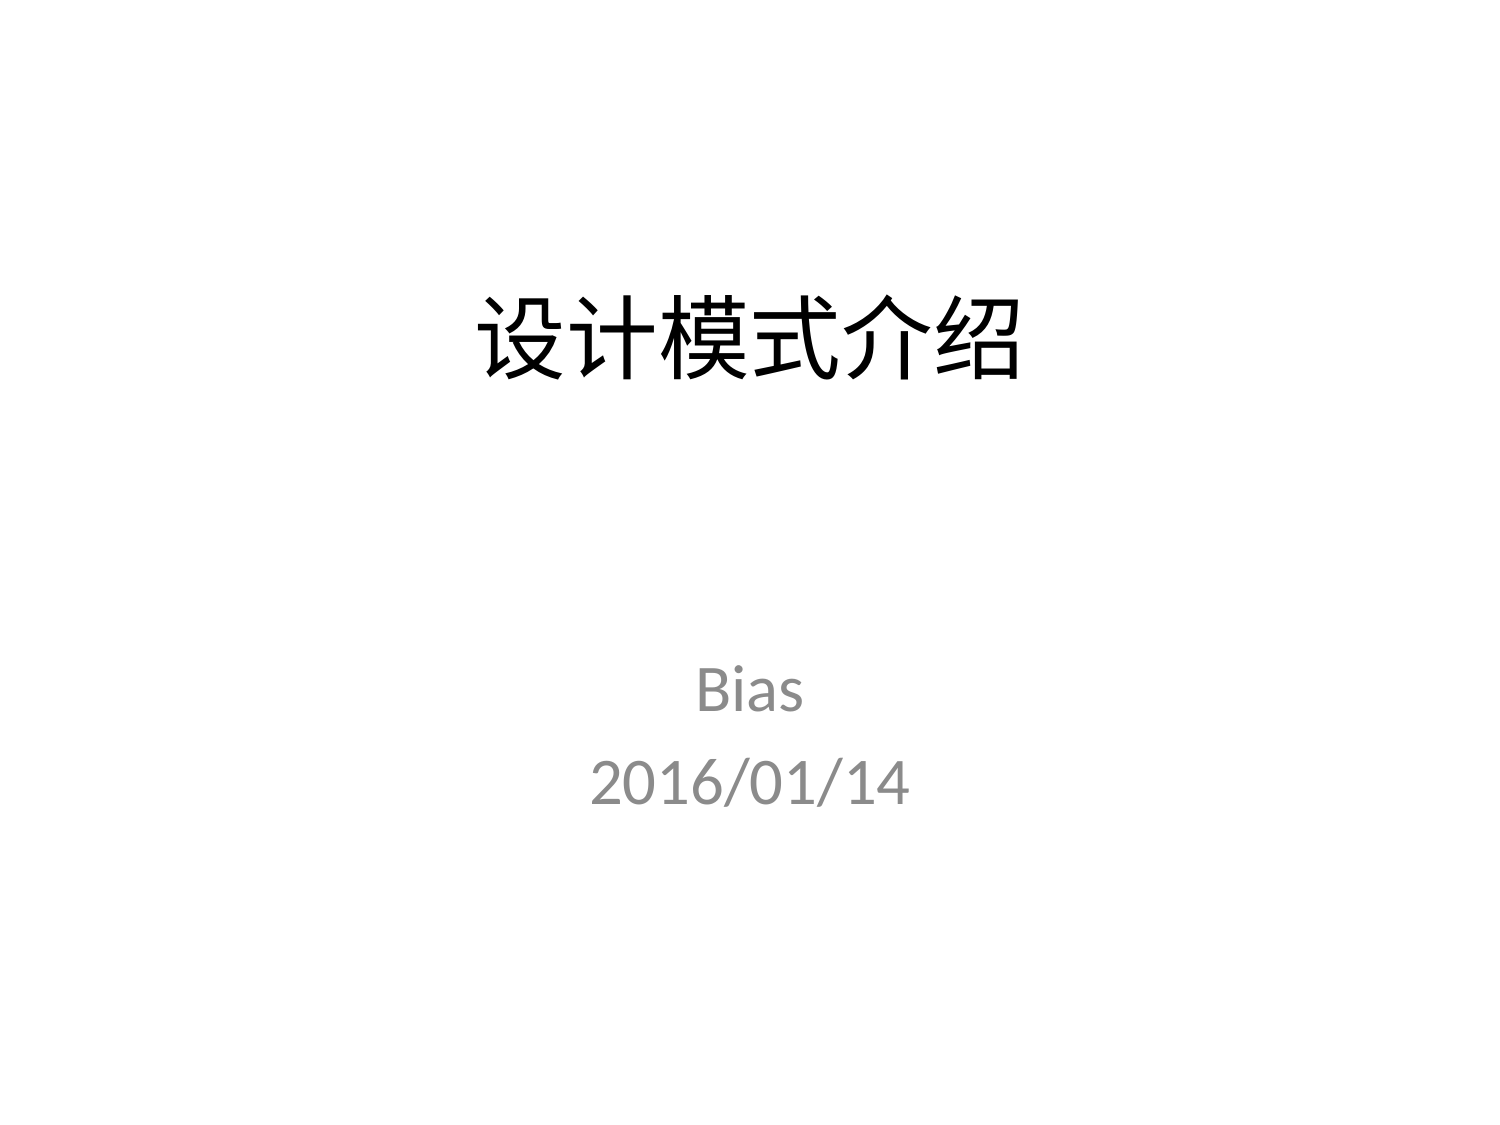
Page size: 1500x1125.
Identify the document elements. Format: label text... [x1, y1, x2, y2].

title 设计模式介绍 [112, 215, 1388, 457]
subtitle Bias 2016/01/14 [225, 637, 1275, 925]
